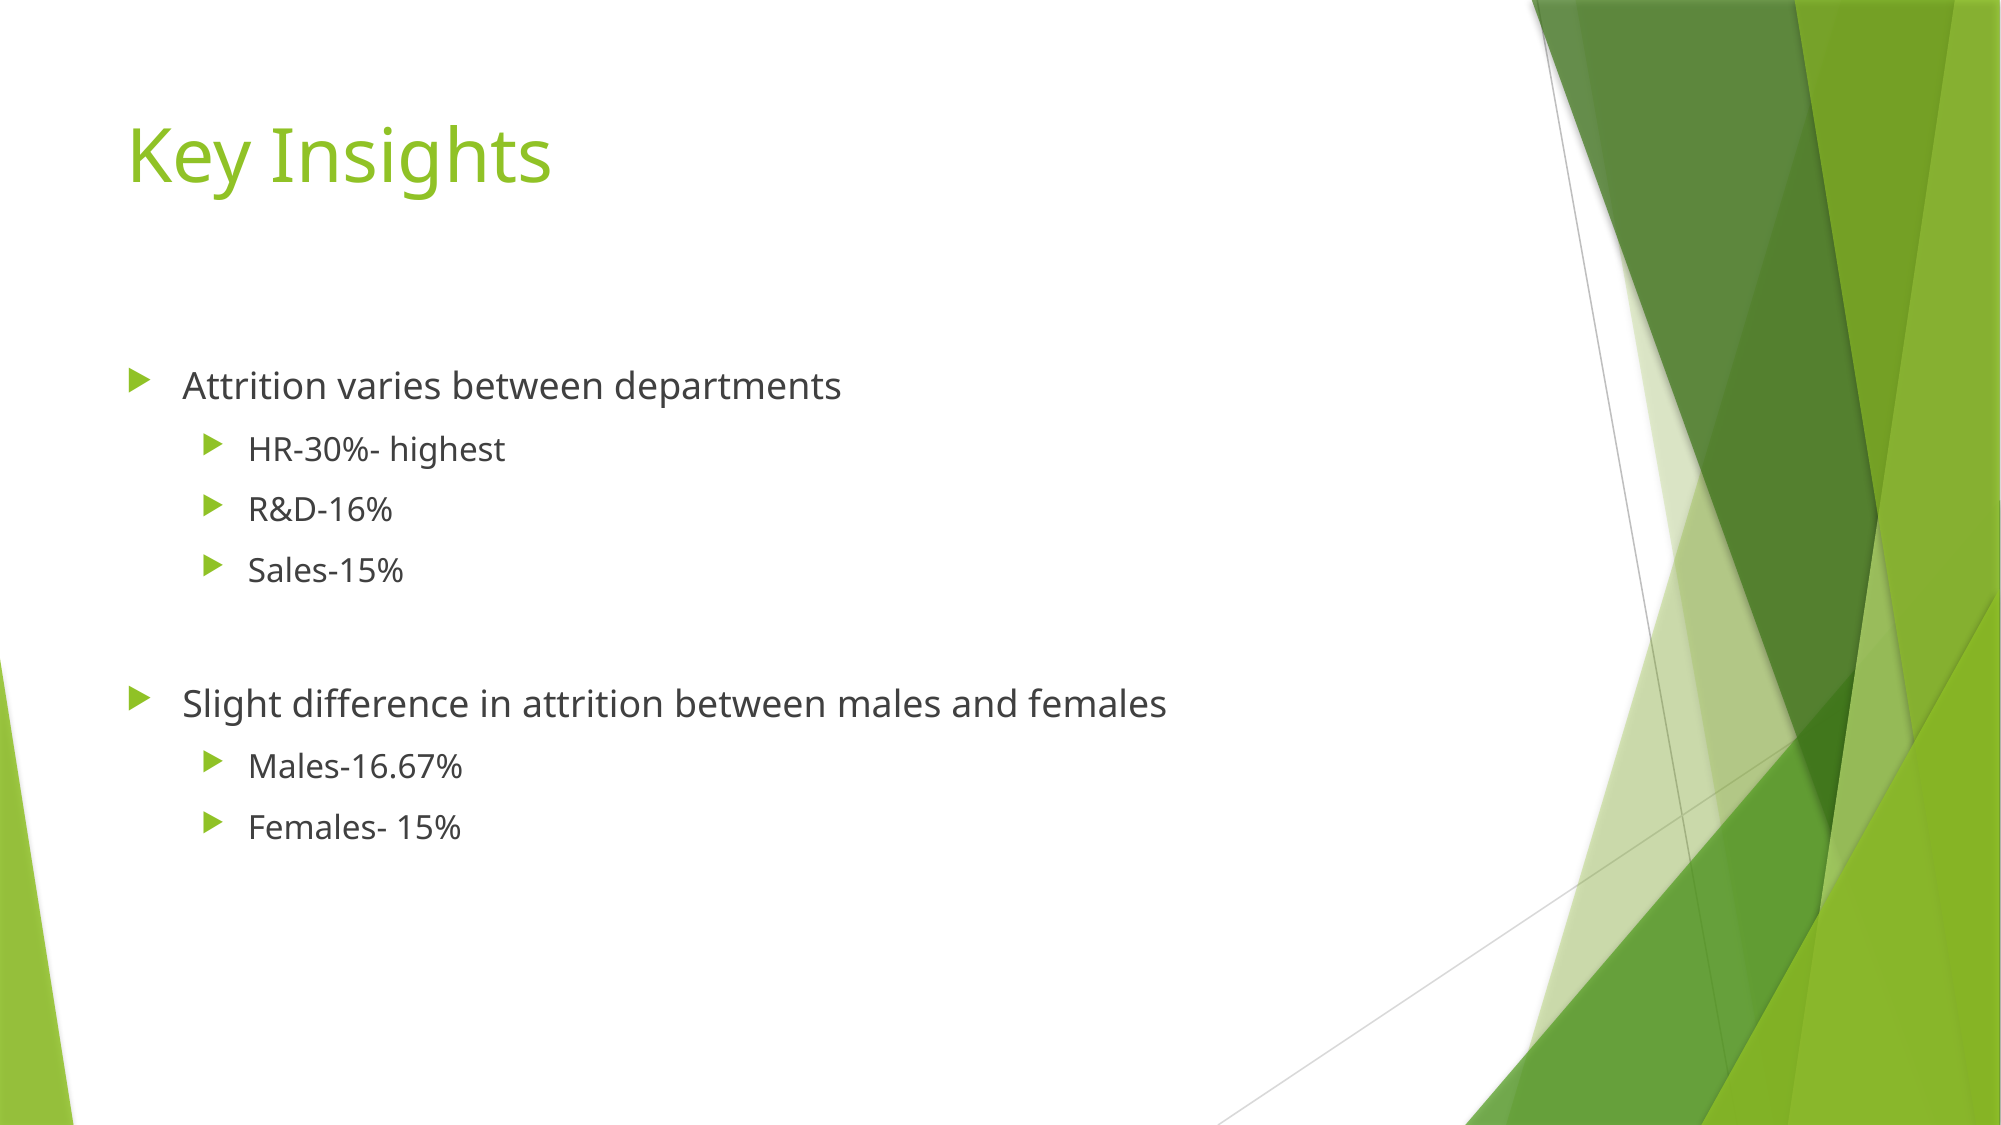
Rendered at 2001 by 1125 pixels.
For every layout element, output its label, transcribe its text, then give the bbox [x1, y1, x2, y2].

list Attrition varies between departments HR-30%- highest R&D-16% Sales-15% Slight difference in attrition between males and females Males-16.67% Females- 15% [111, 354, 1522, 992]
title Key Insights [111, 99, 1522, 317]
